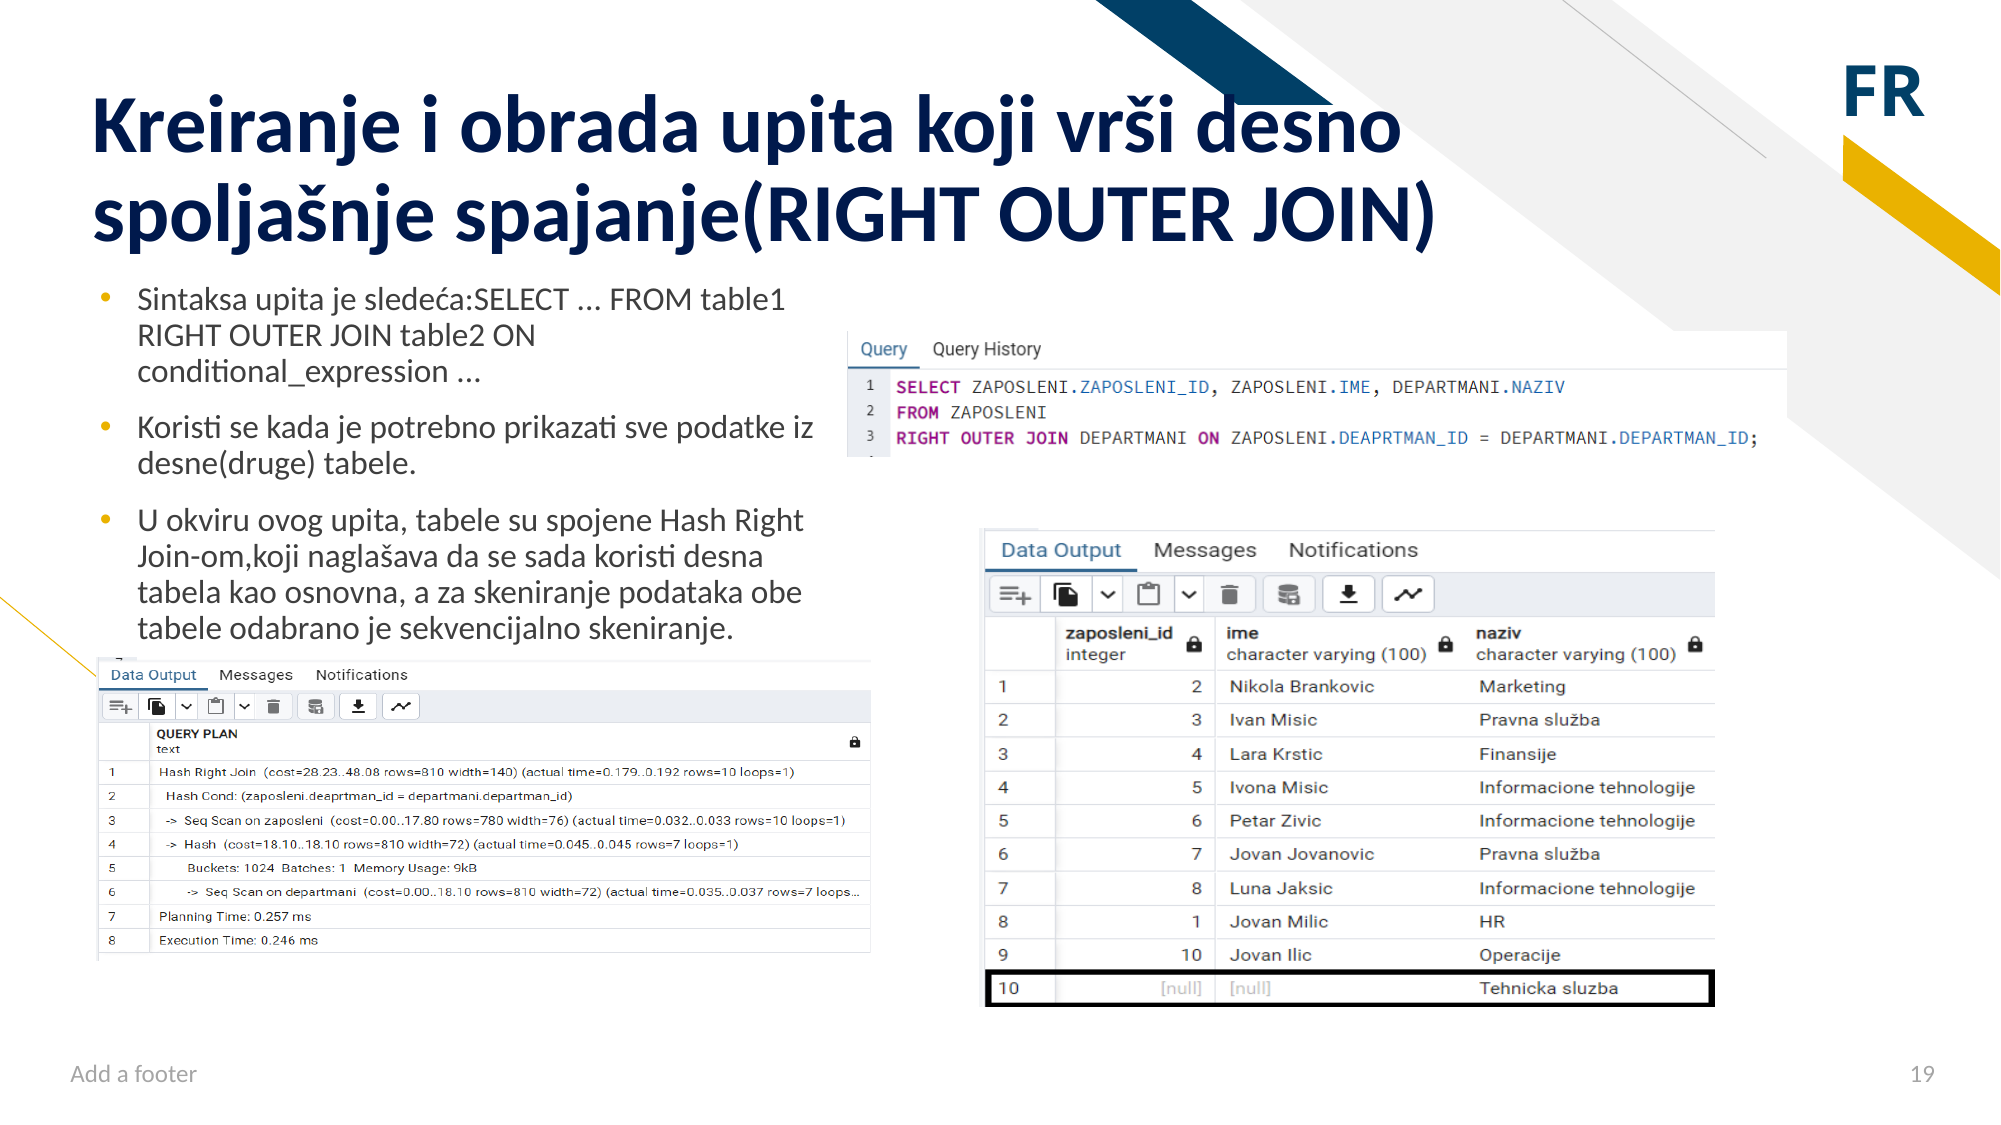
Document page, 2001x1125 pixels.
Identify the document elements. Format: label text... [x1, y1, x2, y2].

list Sintaksa upita je sledeća:SELECT ... FROM table1 RIGHT OUTER JOIN table2 ON conditional_expression ... Koristi se kada je potrebno prikazati sve podatke iz desne(druge) tabele. U okviru ovog upita, tabele su spojene Hash Right Join-om,koji naglašava da se sada koristi desna tabela kao osnovna, a za skeniranje podataka obe tabele odabrano je sekvencijalno skeniranje. [85, 274, 871, 1014]
picture [979, 528, 1715, 1007]
slide_number 19 [1828, 1042, 1950, 1103]
footer Add a footer [55, 1042, 731, 1103]
picture [96, 657, 871, 961]
title Kreiranje i obrada upita koji vrši desno spoljašnje spajanje(RIGHT OUTER JOIN) [77, 71, 1502, 260]
picture [846, 331, 1787, 457]
